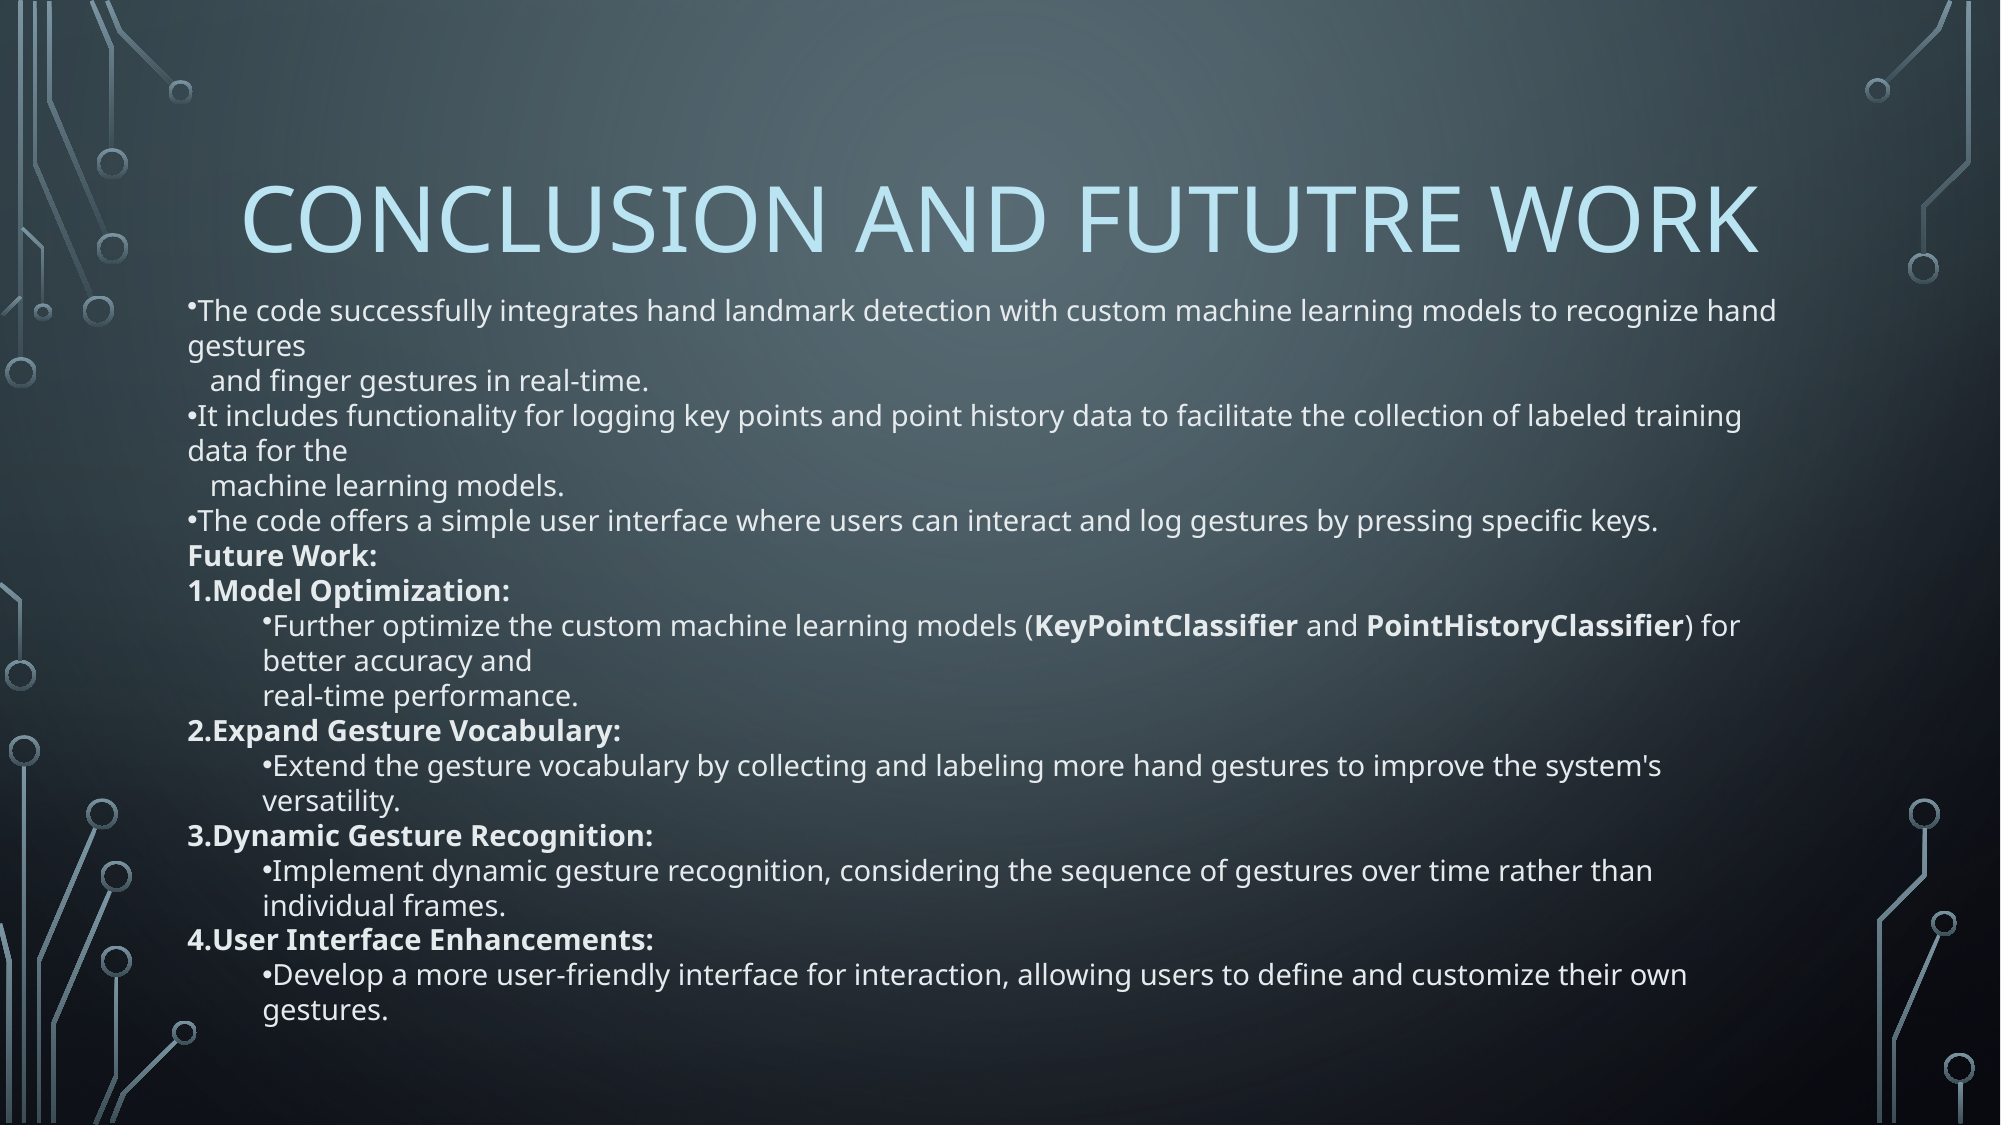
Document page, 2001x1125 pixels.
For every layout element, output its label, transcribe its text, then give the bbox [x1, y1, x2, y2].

title CONCLUSION AND FUTUTRE WORK [187, 101, 1813, 344]
list The code successfully integrates hand landmark detection with custom machine learning models to recognize hand gestures and finger gestures in real-time. It includes functionality for logging key points and point history data to facilitate the collection of labeled training data for the machine learning models. The code offers a simple user interface where users can interact and log gestures by pressing specific keys. Future Work: Model Optimization: Further optimize the custom machine learning models (KeyPointClassifier and PointHistoryClassifier) for better accuracy and real-time performance. Expand Gesture Vocabulary: Extend the gesture vocabulary by collecting and labeling more hand gestures to improve the system's versatility. Dynamic Gesture Recognition: Implement dynamic gesture recognition, considering the sequence of gestures over time rather than individual frames. User Interface Enhancements: Develop a more user-friendly interface for interaction, allowing users to define and customize their own gestures. [187, 224, 1781, 1095]
